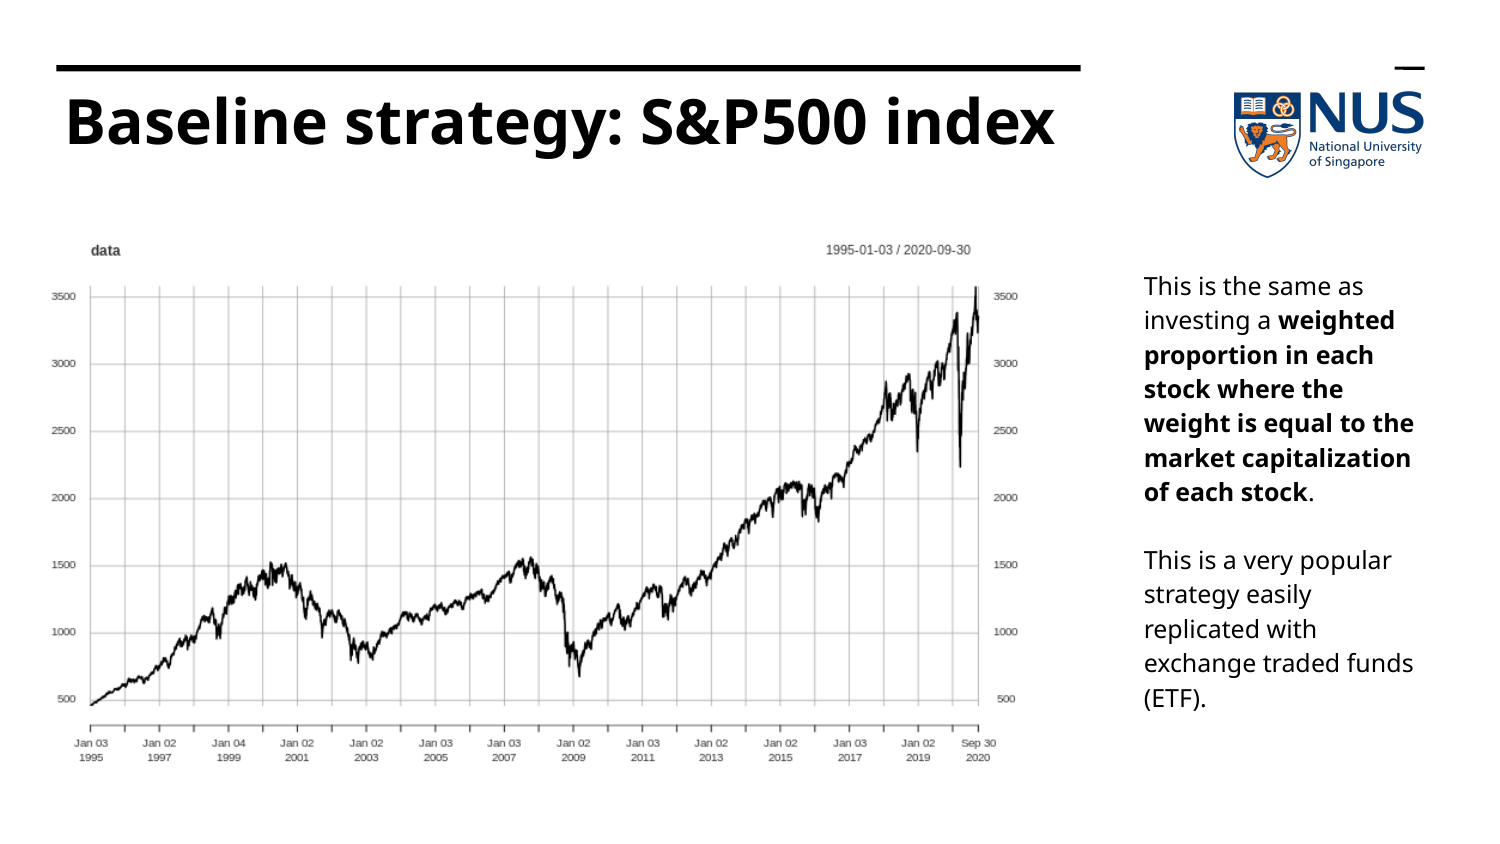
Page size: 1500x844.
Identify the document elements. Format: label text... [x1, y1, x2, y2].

picture [24, 197, 1046, 772]
text_box Baseline strategy: S&P500 index [49, 67, 1448, 173]
picture [1233, 173, 1425, 179]
text_box This is the same as investing a weighted proportion in each stock where the weight is equal to the market capitalization of each stock. This is a very popular strategy easily replicated with exchange traded funds (ETF). [1129, 223, 1448, 755]
